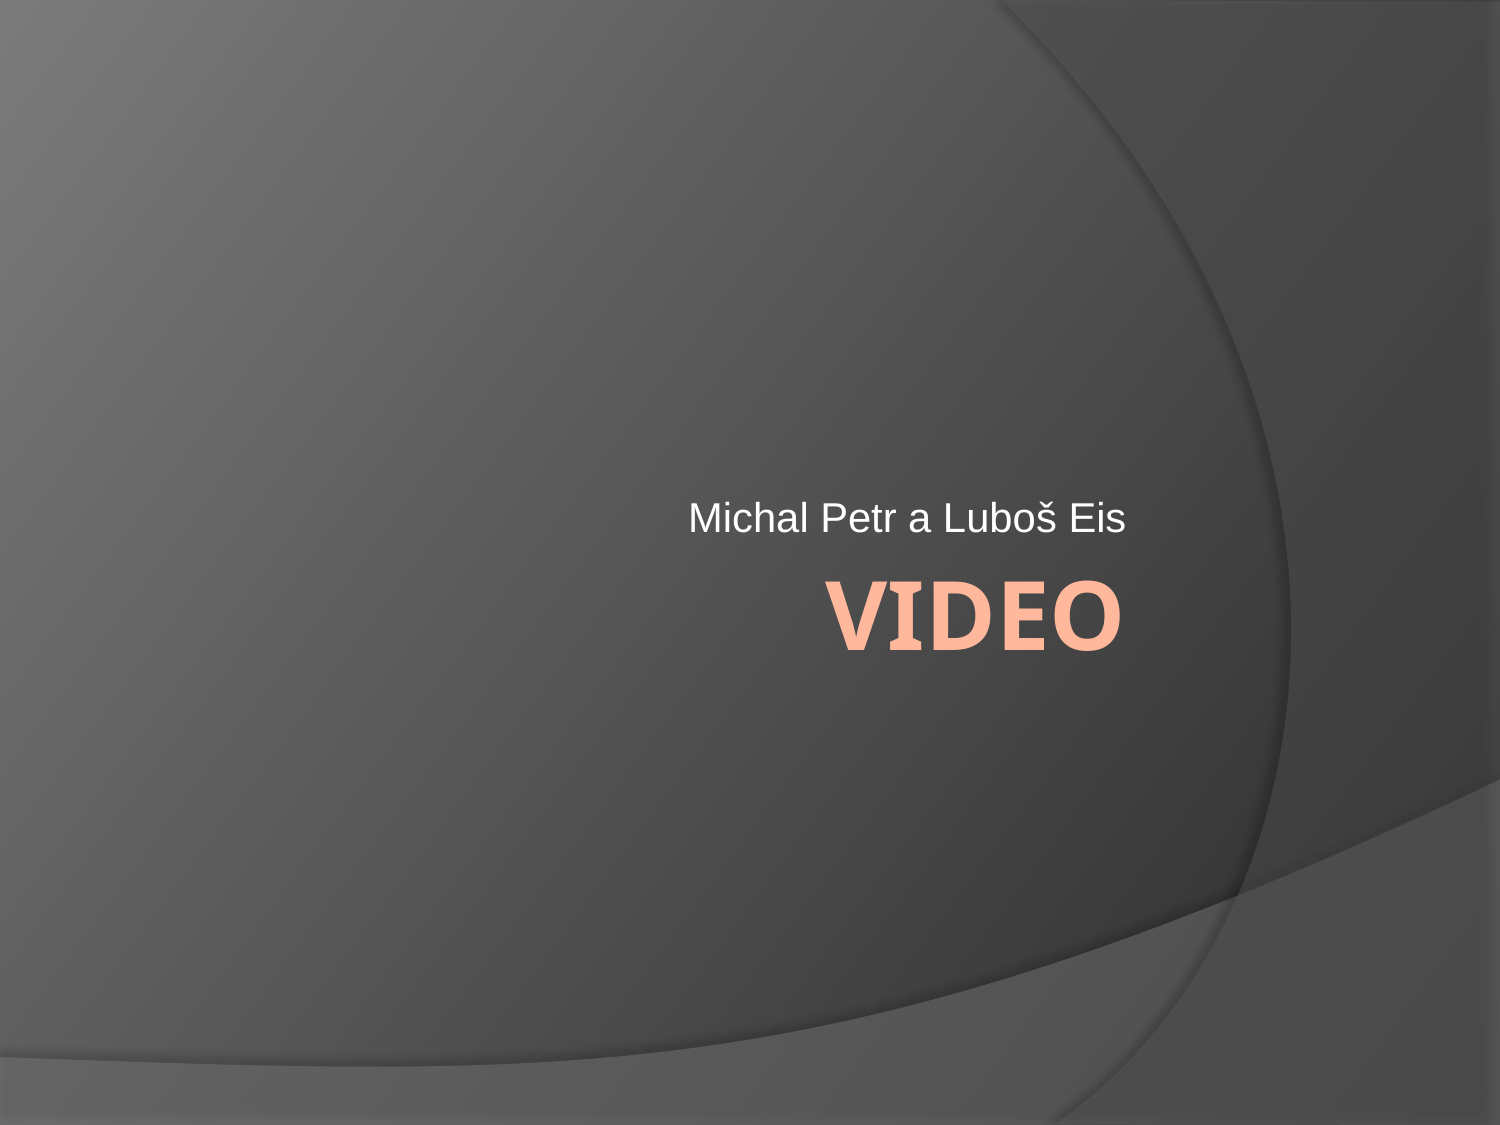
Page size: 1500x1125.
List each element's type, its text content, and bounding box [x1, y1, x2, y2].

subtitle Michal Petr a Luboš Eis [71, 253, 1134, 541]
title Video [70, 547, 1134, 925]
